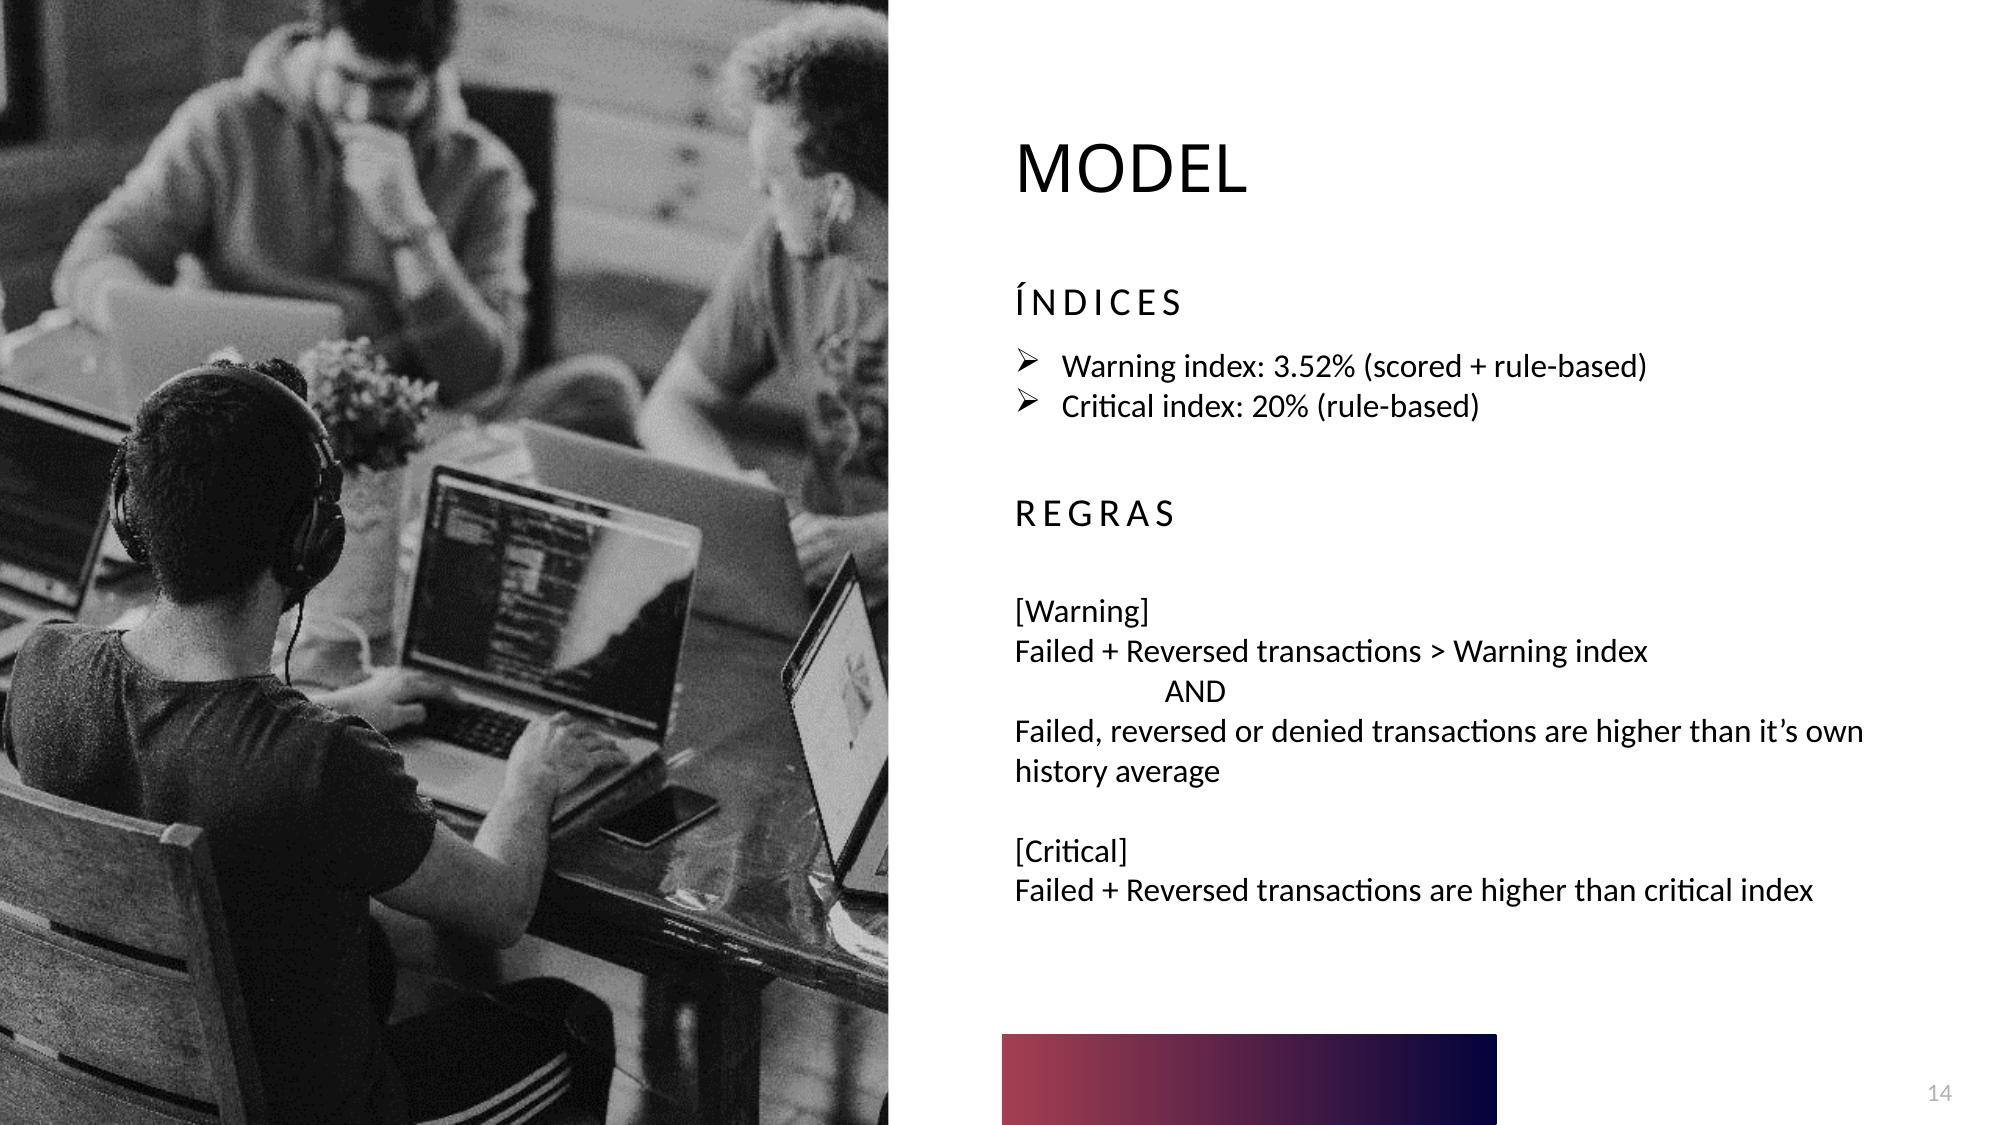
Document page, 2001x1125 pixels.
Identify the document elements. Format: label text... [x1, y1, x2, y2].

title model [999, 28, 1968, 214]
list Warning index: 3.52% (scored + rule-based) Critical index: 20% (rule-based) [999, 344, 1968, 479]
list Índices [999, 268, 1968, 329]
text_box [Warning] Failed + Reversed transactions > Warning index AND Failed, reversed or denied transactions are higher than it’s own history average [Critical] Failed + Reversed transactions are higher than critical index [999, 589, 1968, 988]
slide_number 14 [1894, 1061, 1968, 1121]
text_box regras [999, 479, 1968, 540]
picture [0, 0, 889, 1125]
